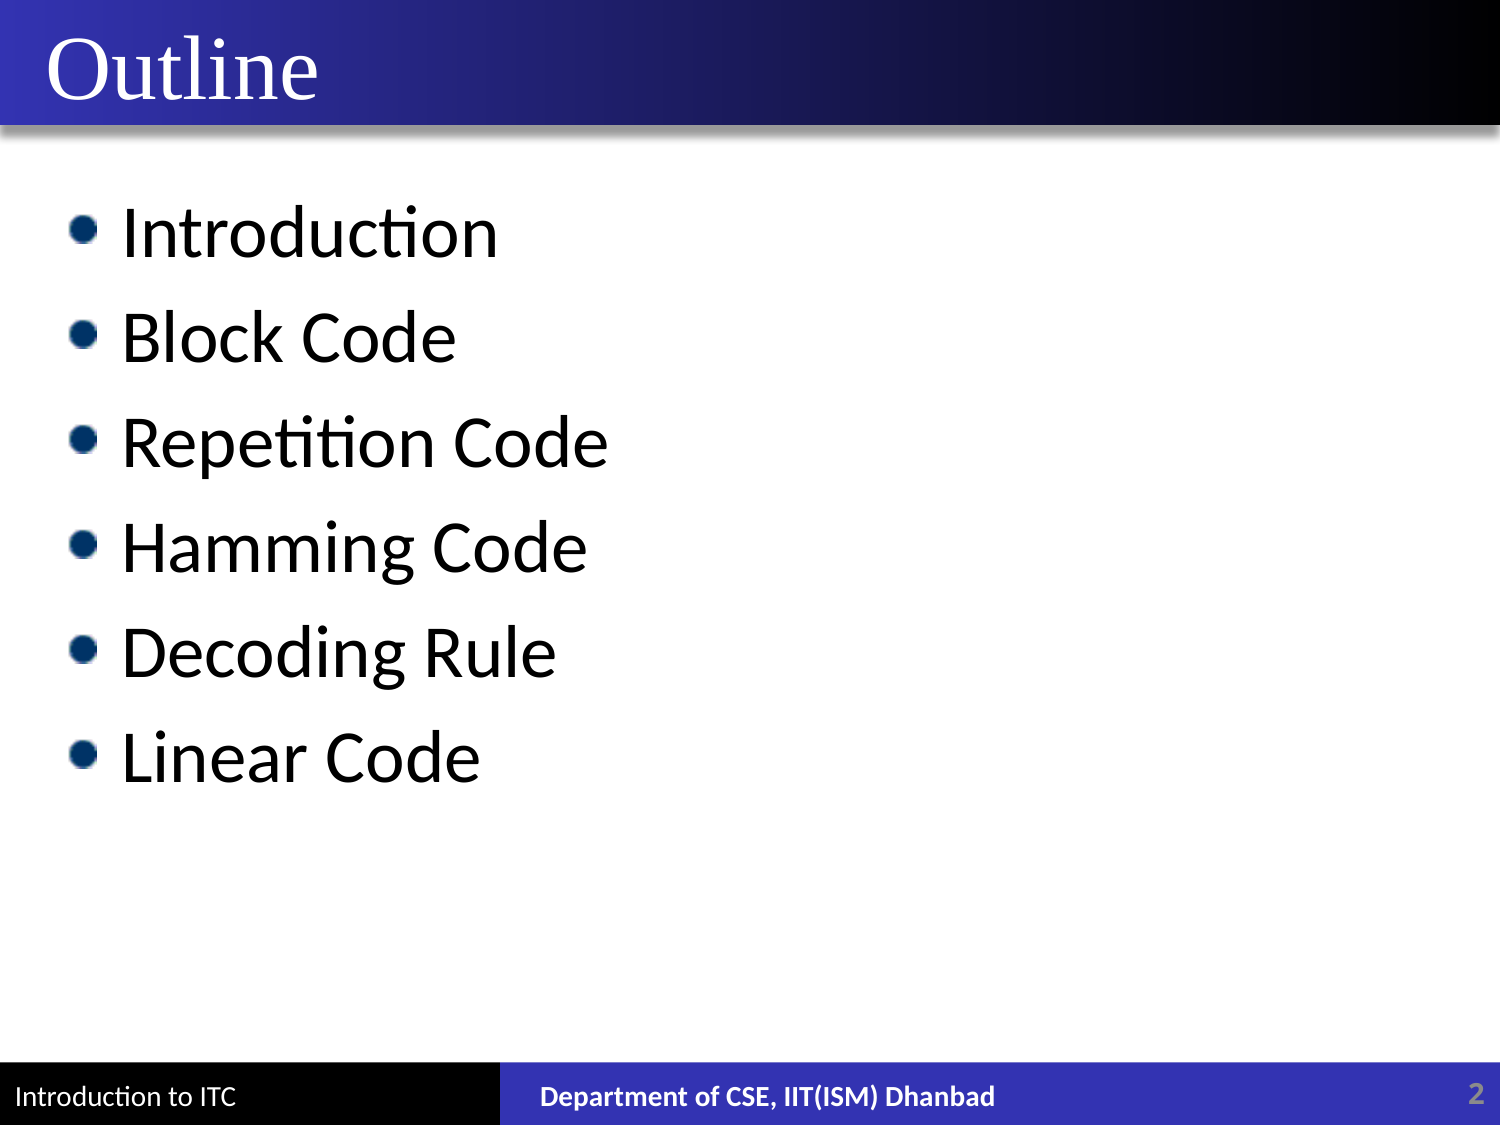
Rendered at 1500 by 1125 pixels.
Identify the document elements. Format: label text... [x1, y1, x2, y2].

picture [65, 316, 97, 349]
picture [65, 211, 97, 244]
footer Department of CSE, IIT(ISM) Dhanbad [525, 1065, 1063, 1125]
picture [65, 421, 97, 454]
list Introduction Block Code Repetition Code Hamming Code Decoding Rule Linear Code [50, 174, 1425, 1005]
picture [65, 631, 97, 664]
title Outline [0, 0, 1463, 125]
picture [65, 526, 97, 559]
slide_number 2 [1362, 1065, 1500, 1125]
picture [65, 736, 97, 769]
